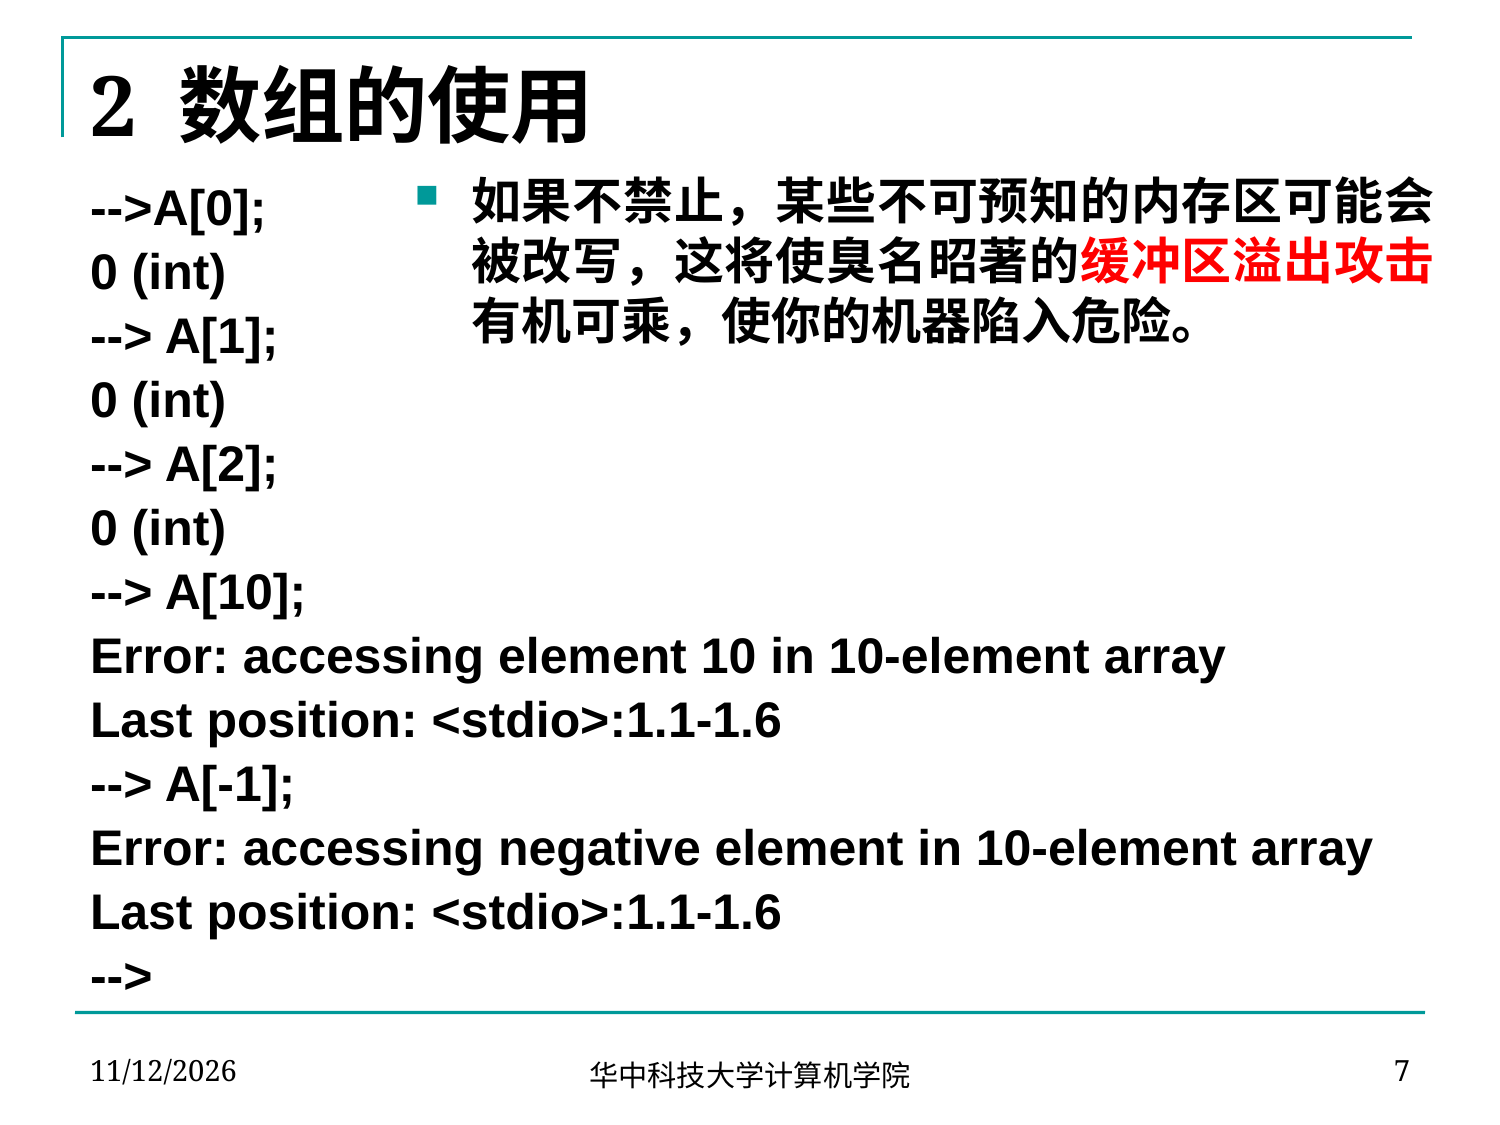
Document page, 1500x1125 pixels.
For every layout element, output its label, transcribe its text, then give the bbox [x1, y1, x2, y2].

slide_number 7 [1074, 1025, 1425, 1100]
text_box 如果不禁止，某些不可预知的内存区可能会被改写，这将使臭名昭著的缓冲区溢出攻击有机可乘，使你的机器陷入危险。 [399, 162, 1450, 400]
list -->A[0]; 0 (int) --> A[1]; 0 (int) --> A[2]; 0 (int) --> A[10]; Error: accessing element 10 in 10-element array Last position: <stdio>:1.1-1.6 --> A[-1]; Error: accessing negative element in 10-element array Last position: <stdio>:1.1-1.6 --> [75, 174, 1425, 1025]
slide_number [75, 1025, 425, 1100]
title 2 数组的使用 [75, 45, 1425, 174]
footer 华中科技大学计算机学院 [512, 1025, 988, 1100]
